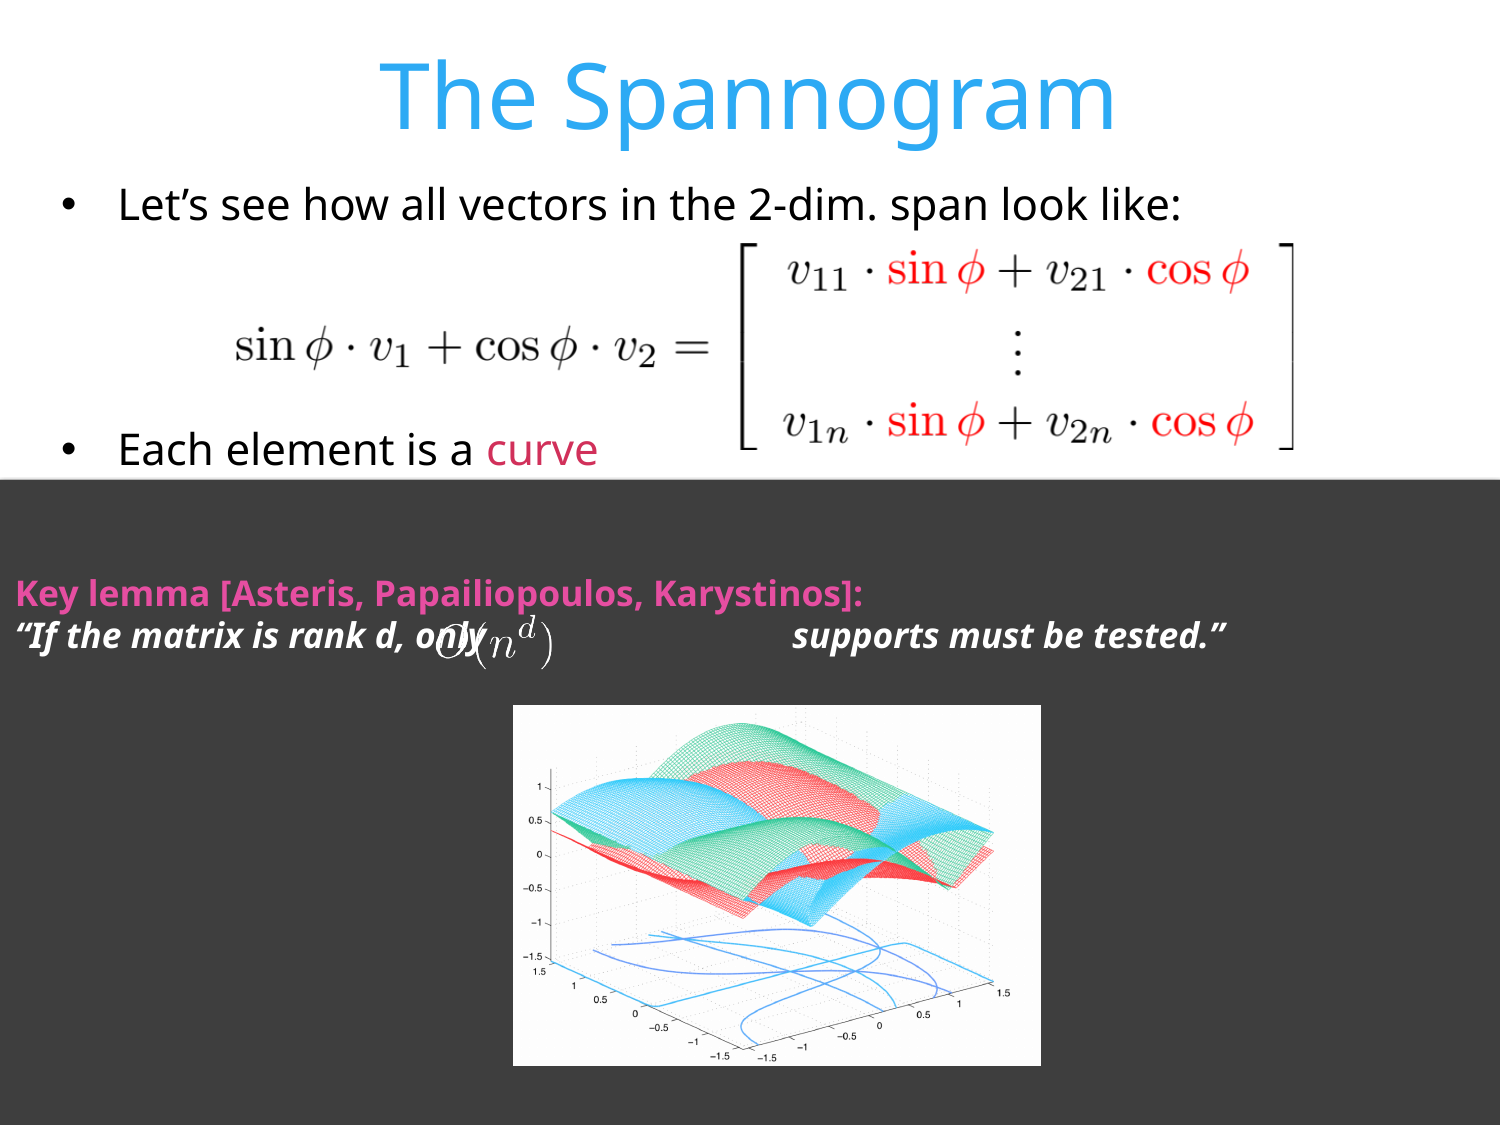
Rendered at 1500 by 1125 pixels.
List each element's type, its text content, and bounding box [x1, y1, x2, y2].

list Let’s see how all vectors in the 2-dim. span look like: Each element is a curve Lets count top-k sets. [46, 219, 1454, 477]
title The Spannogram [22, 30, 1477, 219]
picture [235, 241, 1294, 450]
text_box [0, 479, 1500, 1125]
